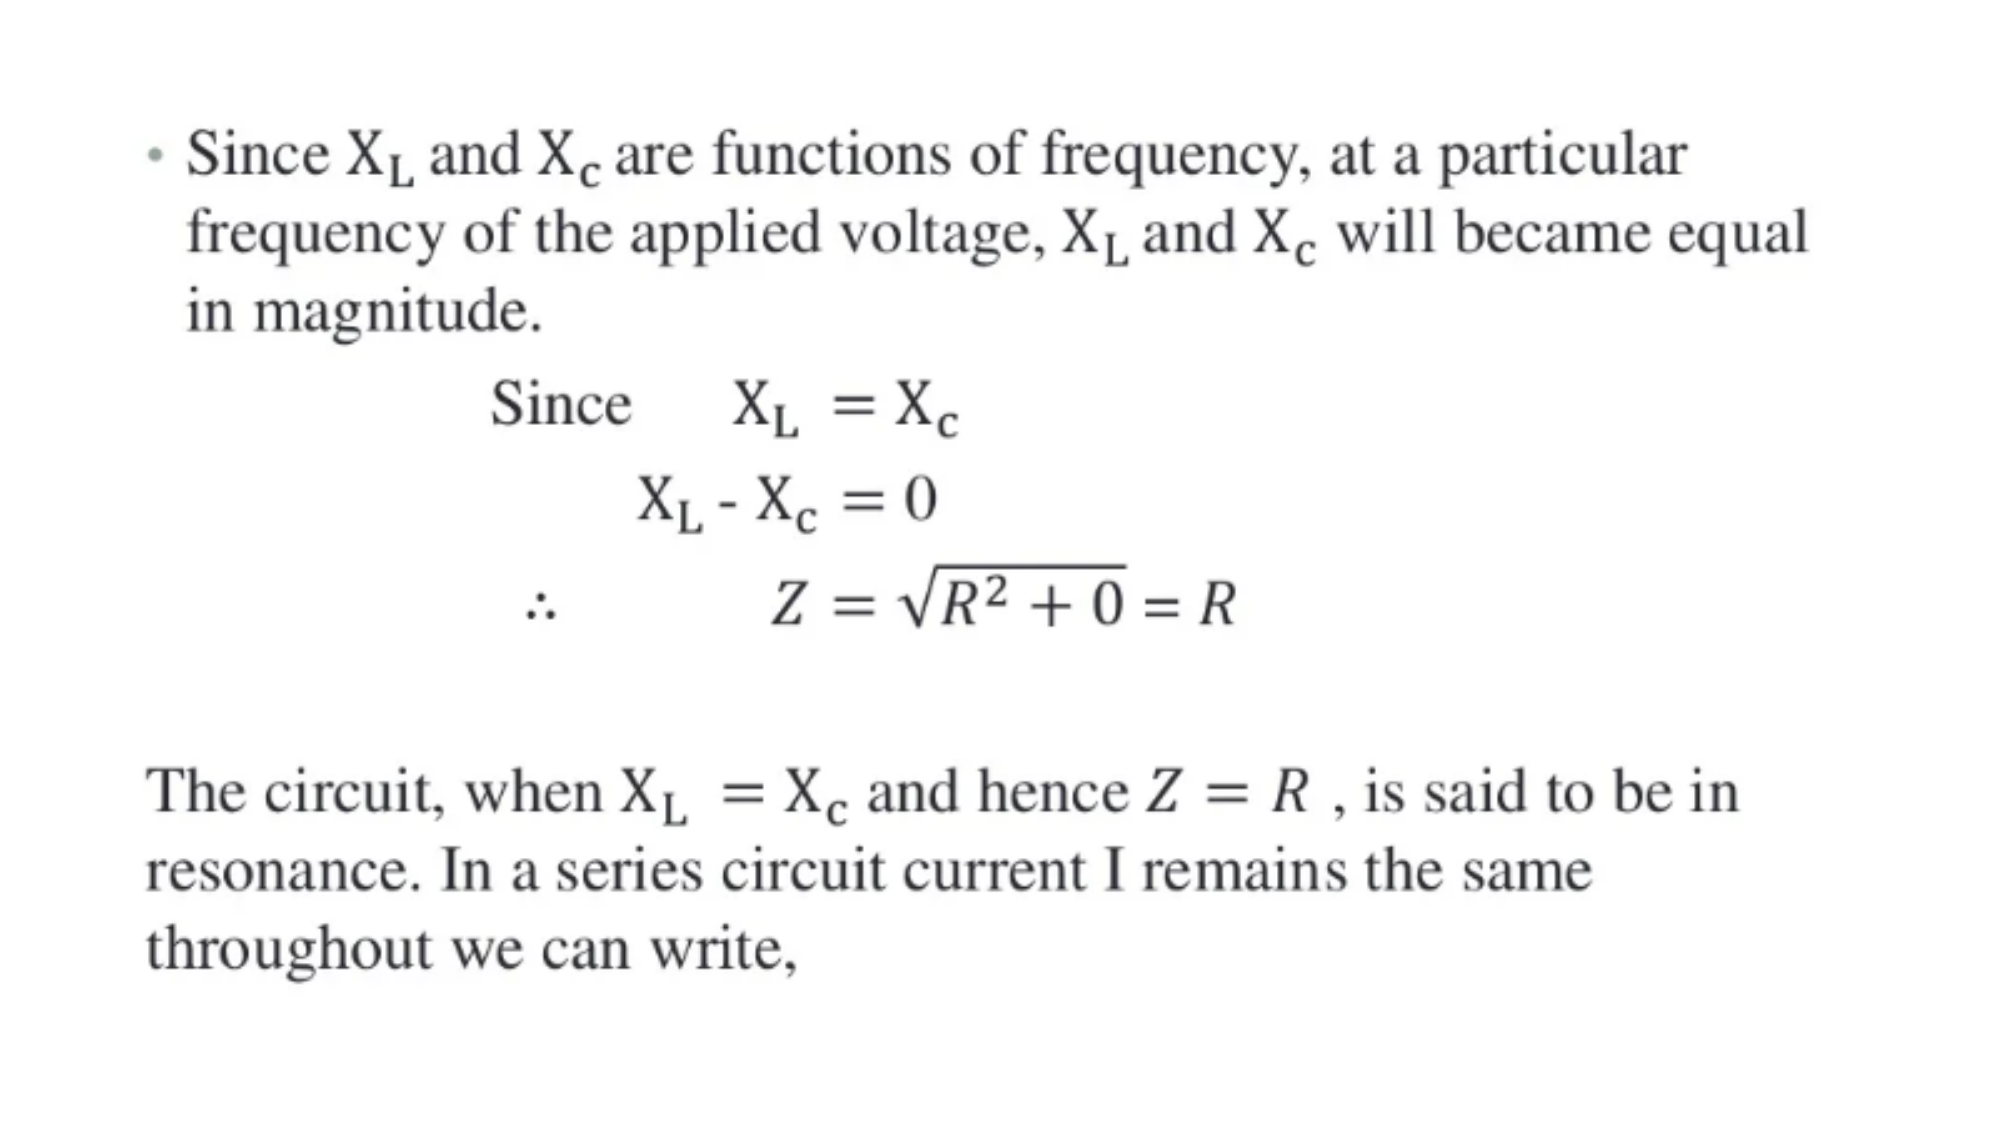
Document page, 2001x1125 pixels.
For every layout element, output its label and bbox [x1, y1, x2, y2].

picture [117, 105, 1833, 1047]
